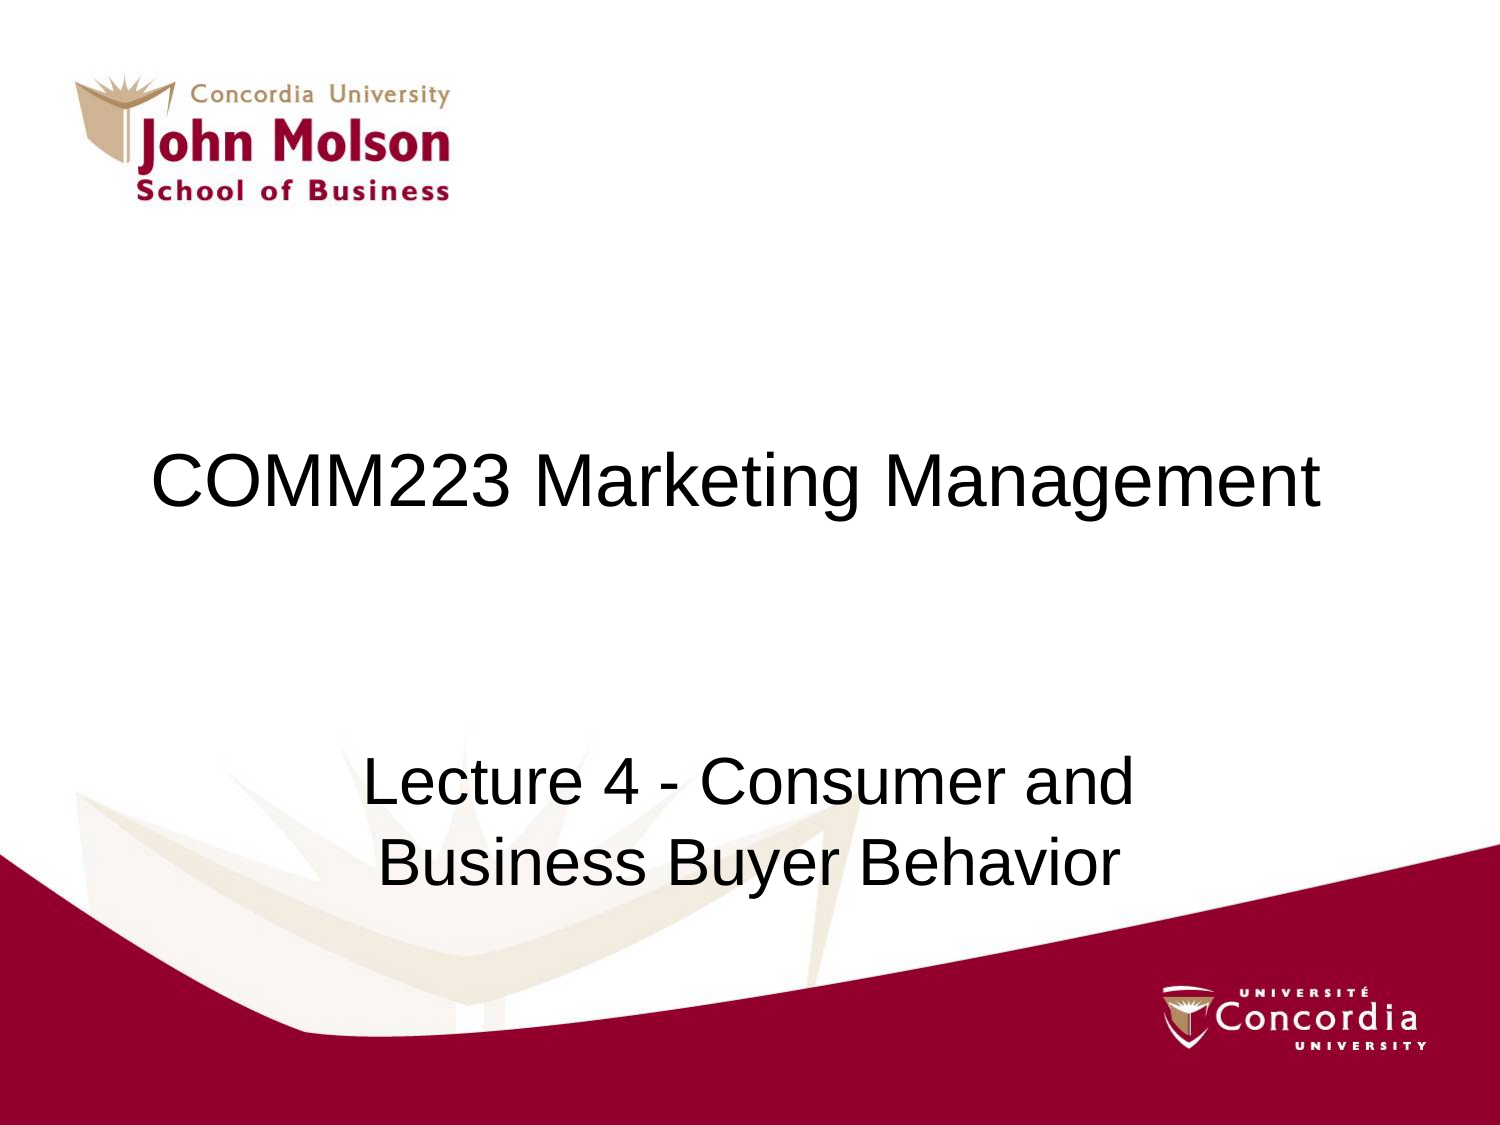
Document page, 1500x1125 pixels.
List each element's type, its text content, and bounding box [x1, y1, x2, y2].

picture [0, 0, 1500, 1125]
title COMM223 Marketing Management [112, 349, 1388, 591]
subtitle Lecture 4 - Consumer and Business Buyer Behavior [224, 637, 1276, 926]
